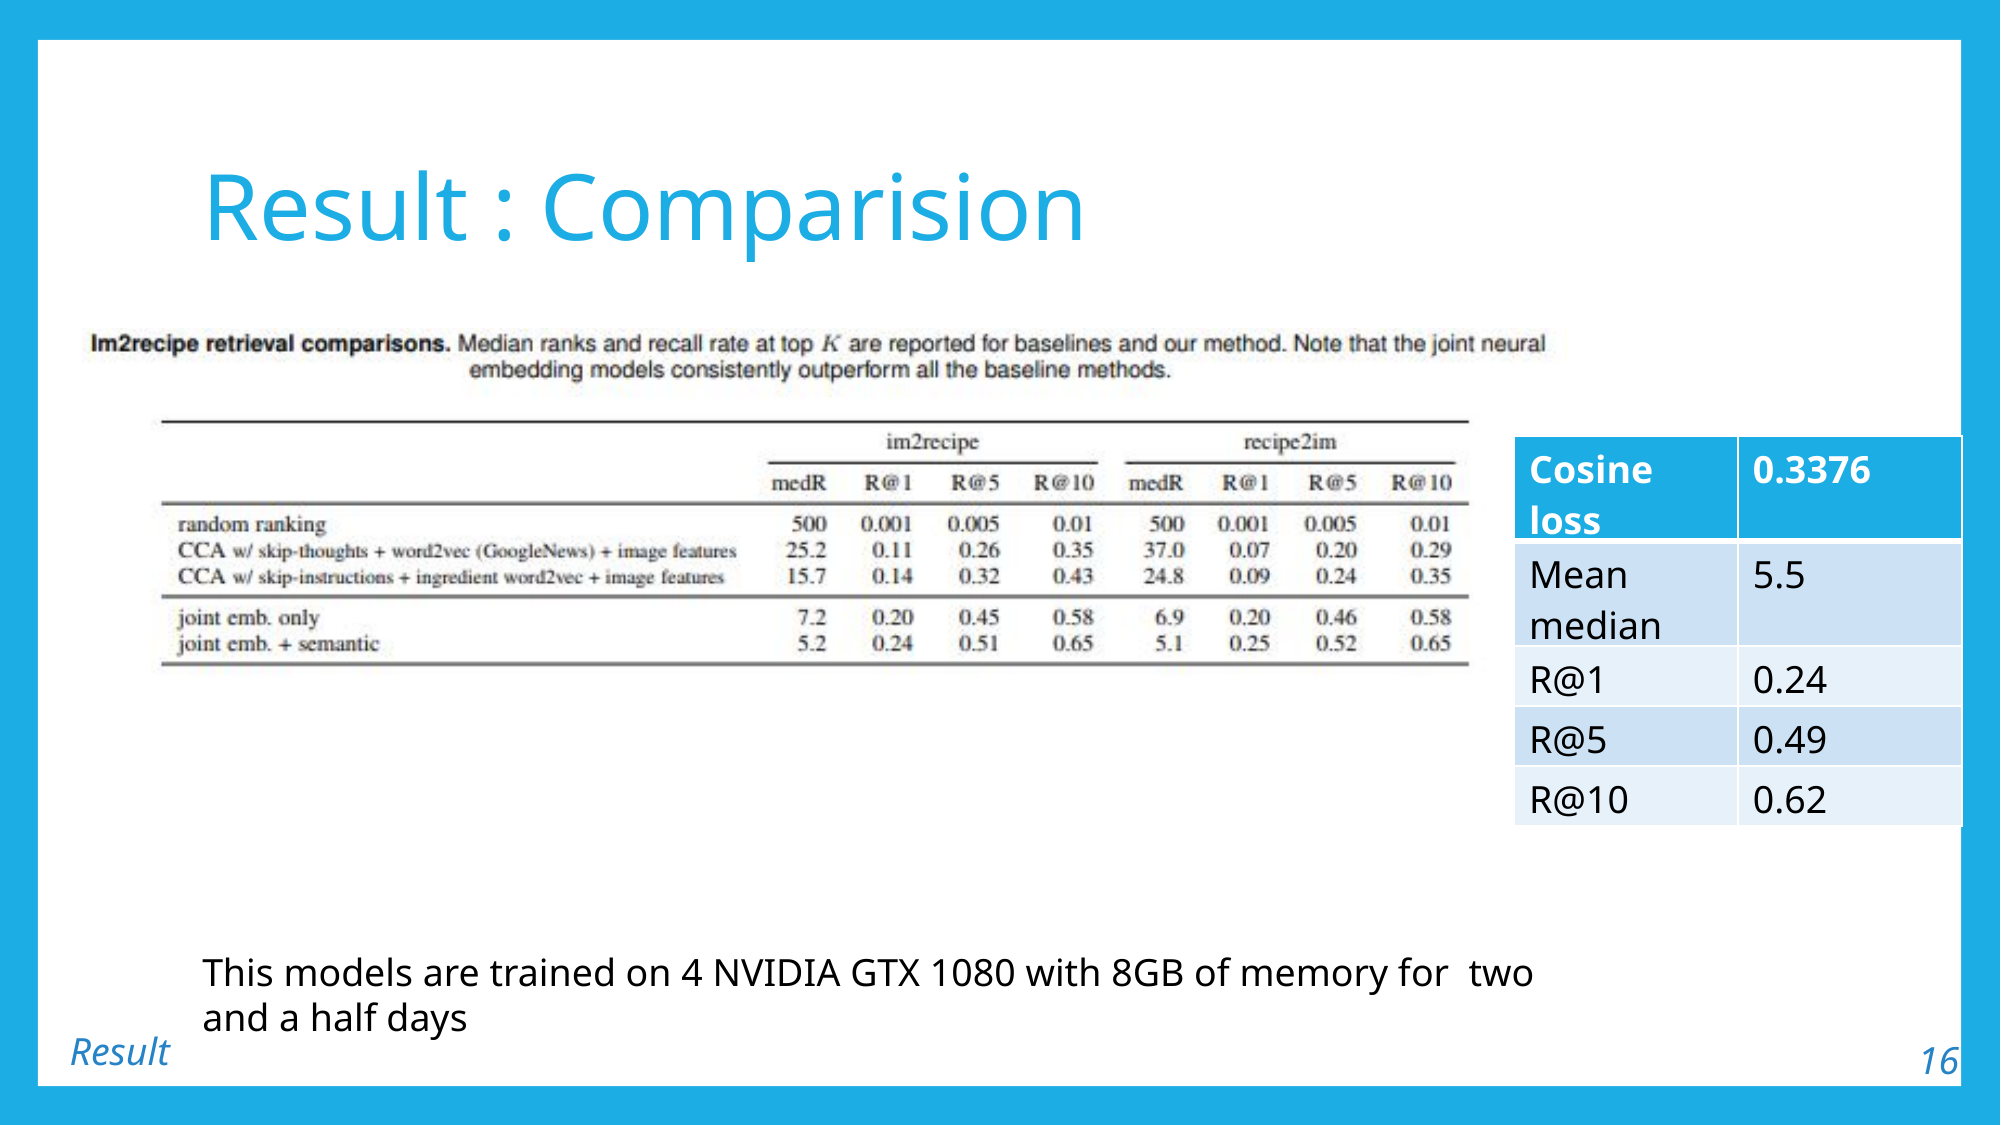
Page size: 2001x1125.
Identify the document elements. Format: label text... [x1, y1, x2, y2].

table_cell R@1 [1515, 647, 1737, 705]
table_header Cosine loss [1571, 437, 1737, 538]
table_cell 5.5 [1739, 544, 1961, 645]
table_cell 0.24 [1739, 647, 1961, 705]
title Result : Comparision [187, 99, 1808, 323]
table_cell 0.49 [1739, 707, 1961, 765]
table_cell Mean median [1571, 544, 1737, 645]
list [82, 328, 1567, 684]
table_cell R@10 [1515, 767, 1737, 825]
text_box Result [54, 1020, 212, 1081]
table_cell R@5 [1515, 707, 1737, 765]
table_header 0.3376 [1739, 437, 1961, 538]
text_box This models are trained on 4 NVIDIA GTX 1080 with 8GB of memory for two and a half days [187, 941, 1567, 1047]
table_cell 0.62 [1739, 767, 1961, 825]
text_box 16 [1817, 1029, 1975, 1090]
